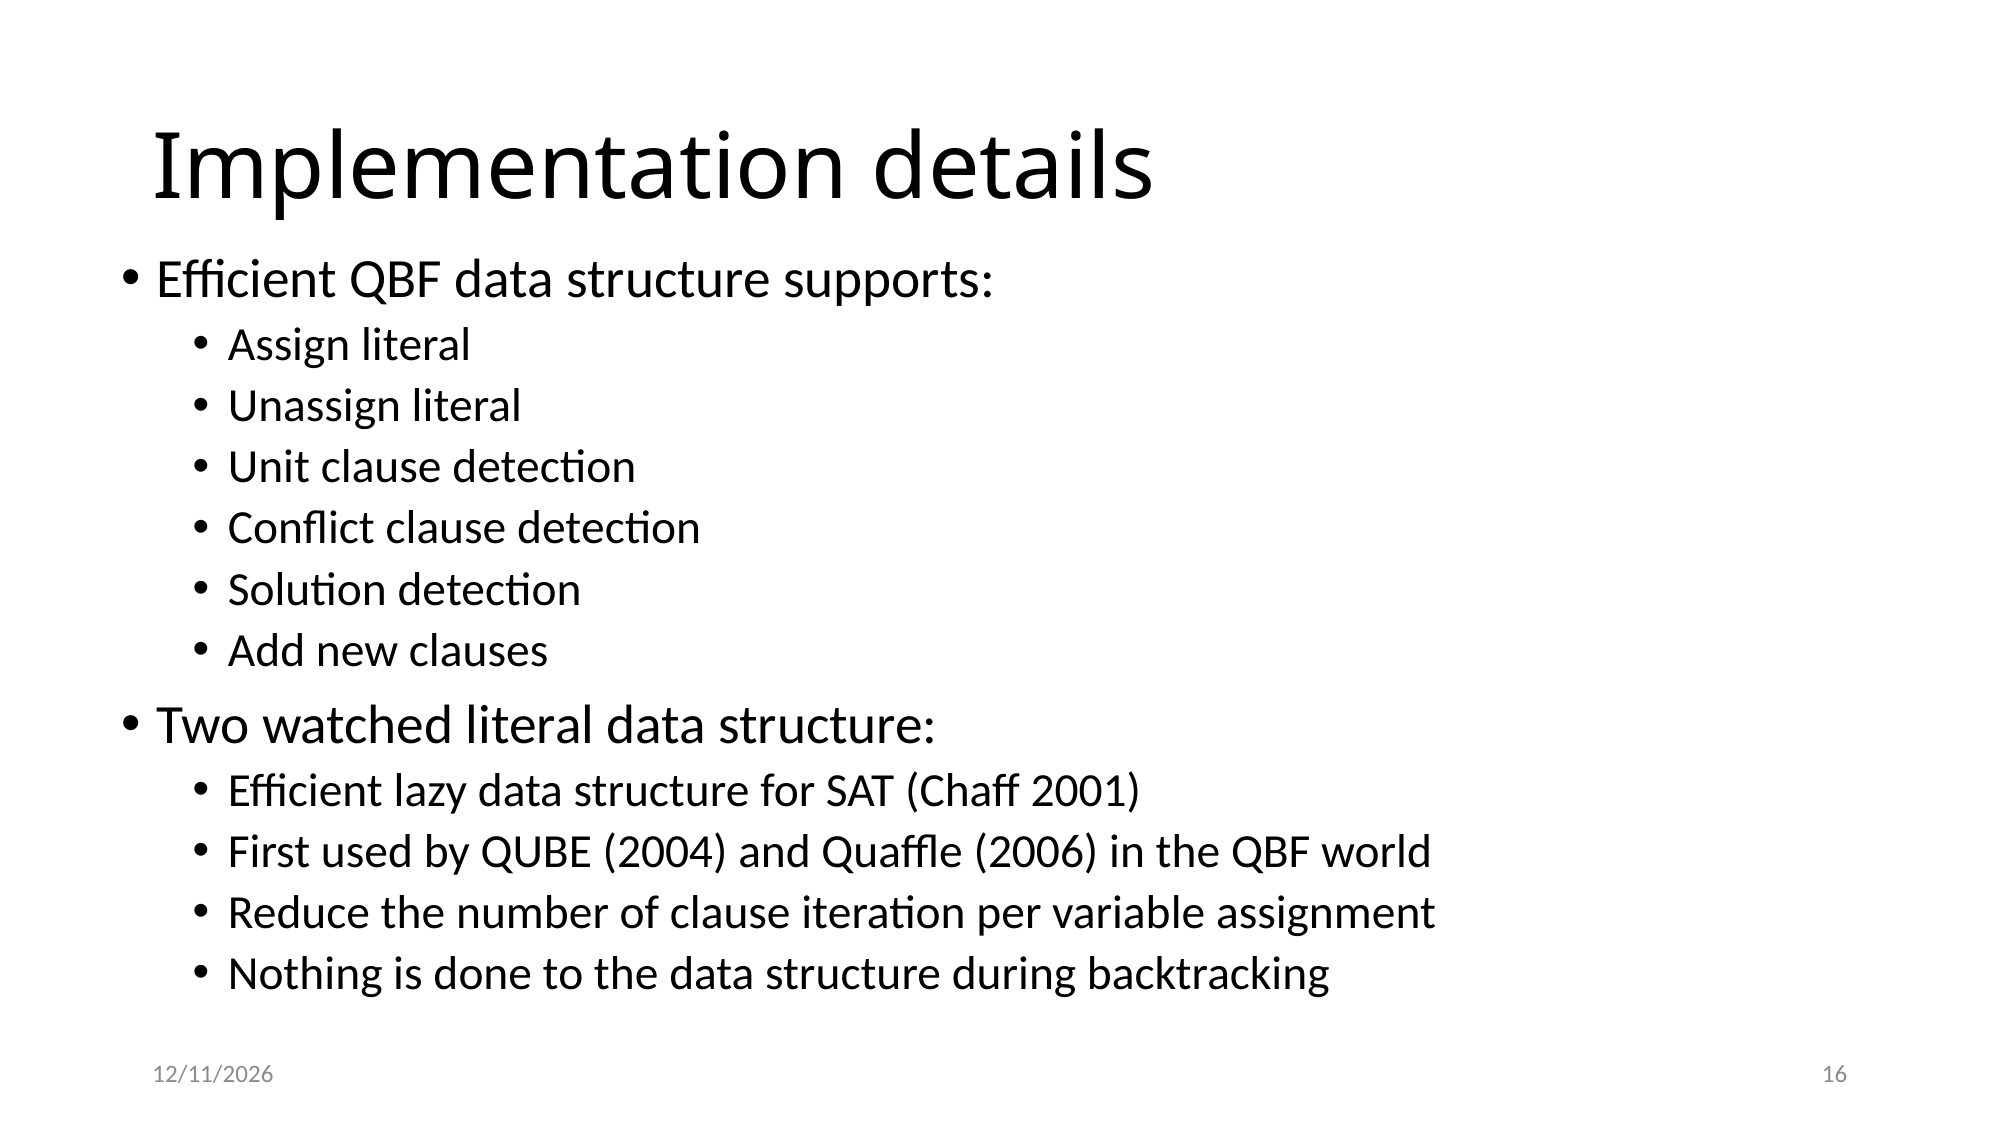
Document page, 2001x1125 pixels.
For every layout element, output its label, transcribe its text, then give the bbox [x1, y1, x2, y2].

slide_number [137, 1042, 588, 1103]
slide_number 16 [1412, 1042, 1863, 1103]
list Efficient QBF data structure supports: Assign literal Unassign literal Unit clause detection Conflict clause detection Solution detection Add new clauses Two watched literal data structure: Efficient lazy data structure for SAT (Chaff 2001) First used by QUBE (2004) and Quaffle (2006) in the QBF world Reduce the number of clause iteration per variable assignment Nothing is done to the data structure during backtracking [106, 242, 1863, 1014]
title Implementation details [137, 59, 1863, 242]
